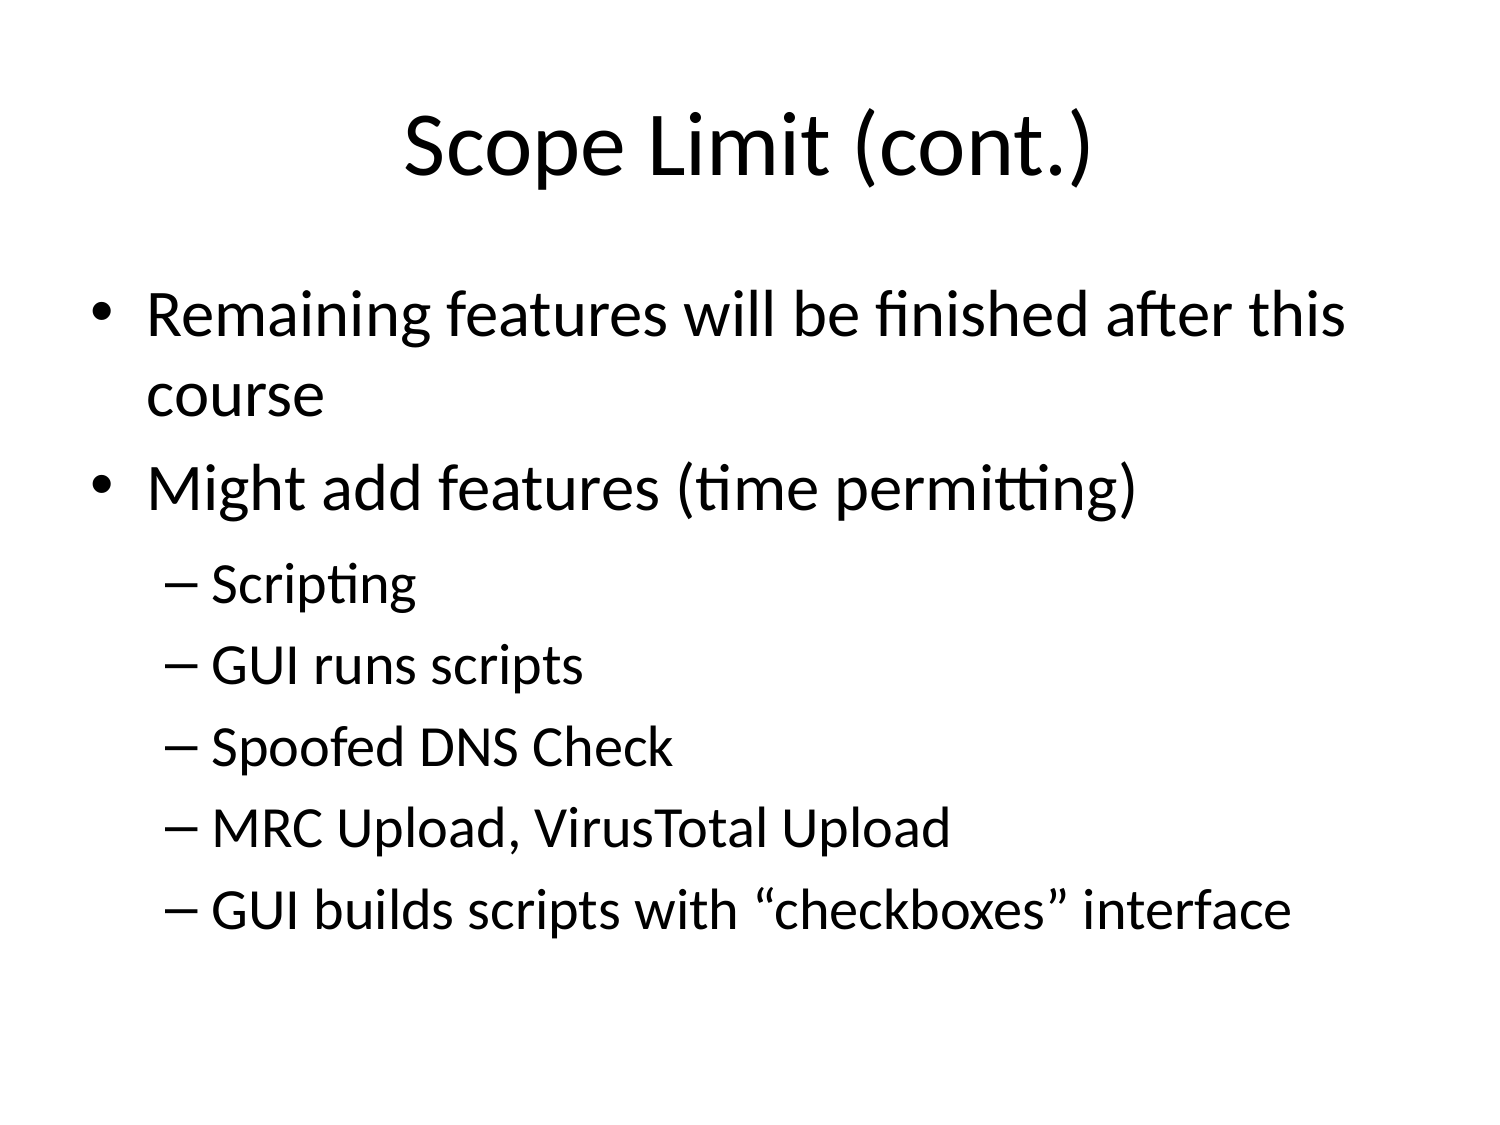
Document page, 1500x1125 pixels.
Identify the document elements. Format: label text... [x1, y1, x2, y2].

title Scope Limit (cont.) [75, 45, 1425, 233]
text_box Scripting GUI runs scripts Spoofed DNS Check MRC Upload, VirusTotal Upload GUI builds scripts with “checkboxes” interface [74, 537, 1425, 1005]
list Remaining features will be finished after this course Might add features (time permitting) [75, 262, 1425, 537]
